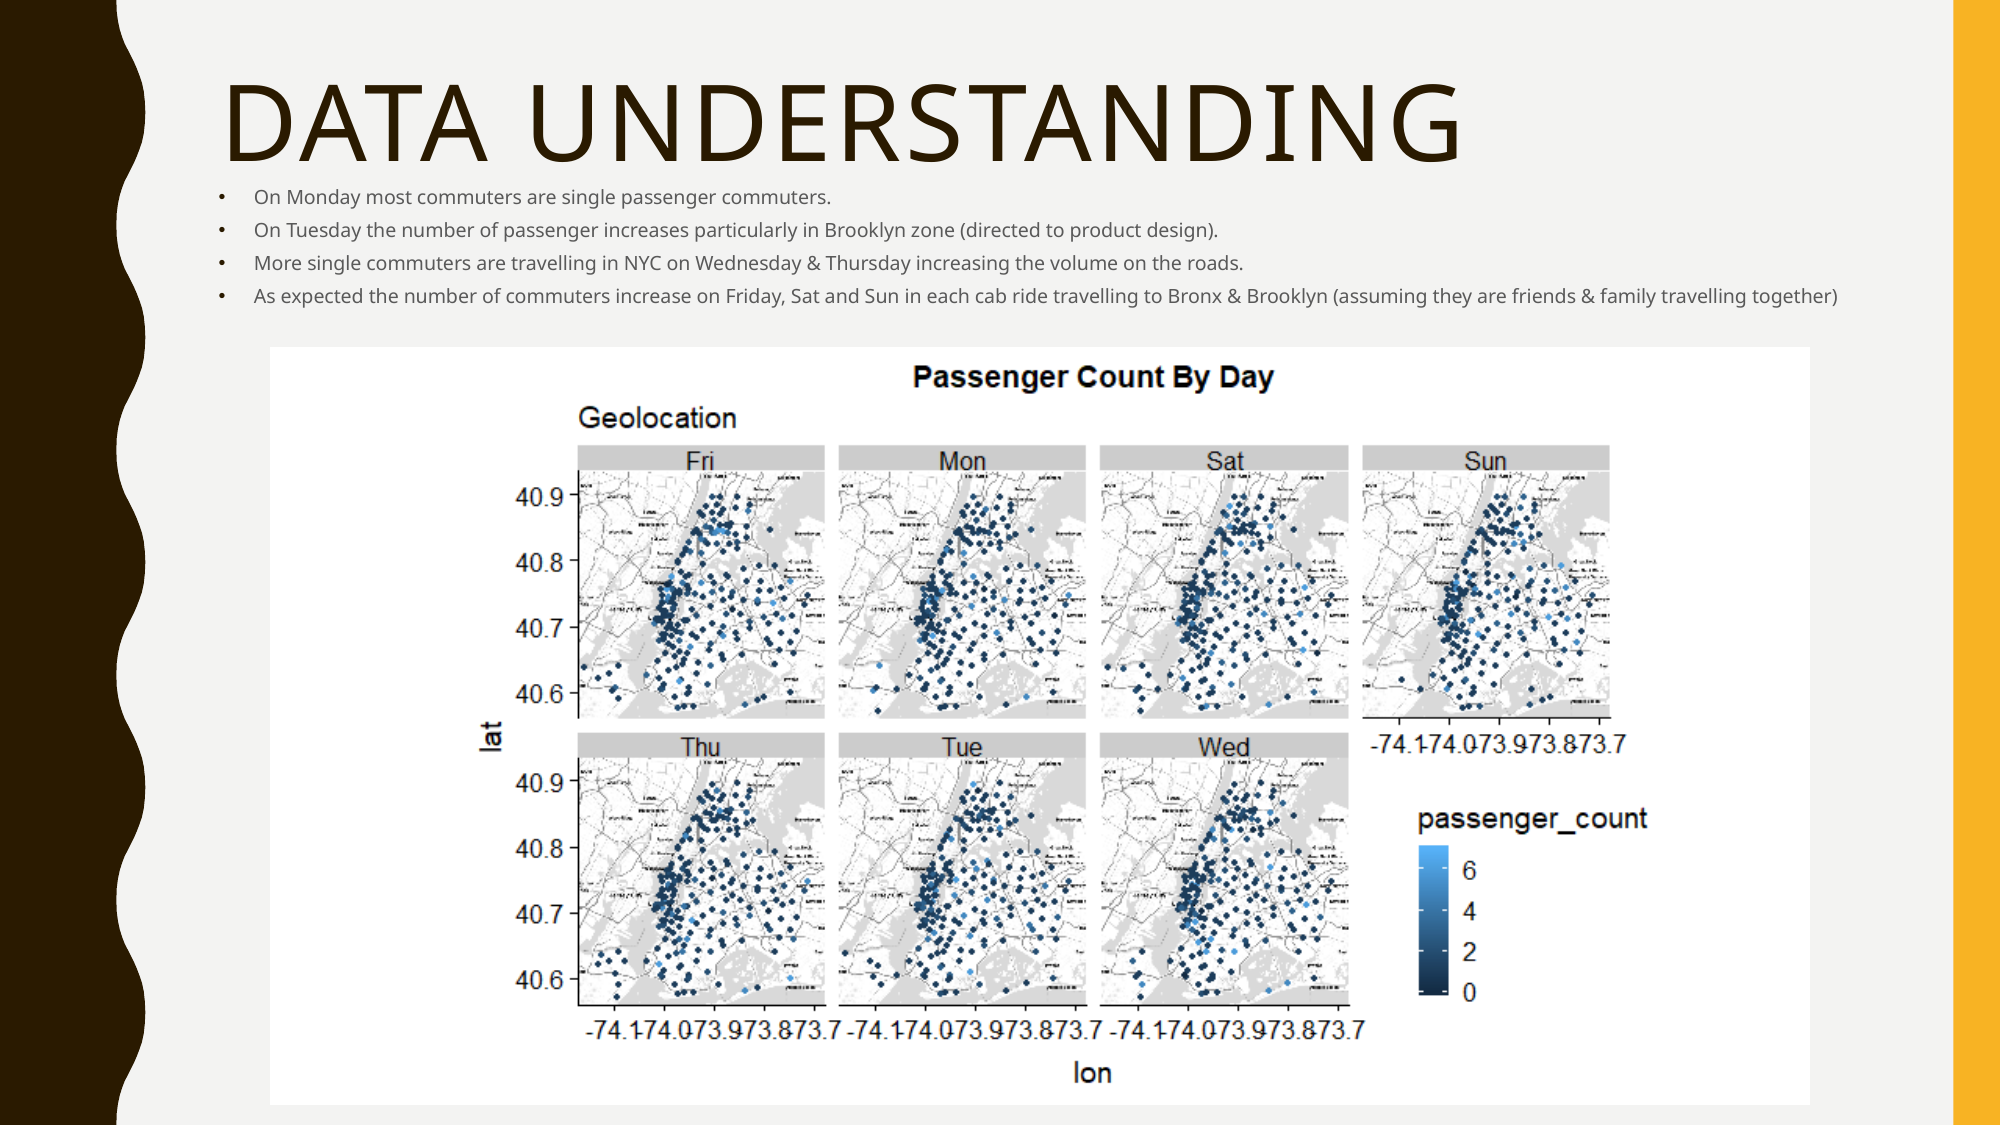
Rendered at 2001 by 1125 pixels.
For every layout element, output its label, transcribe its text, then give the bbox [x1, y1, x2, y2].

picture [270, 347, 1810, 1105]
title Data Understanding [205, 62, 1875, 308]
text_box On Monday most commuters are single passenger commuters. On Tuesday the number of passenger increases particularly in Brooklyn zone (directed to product design). More single commuters are travelling in NYC on Wednesday & Thursday increasing the volume on the roads. As expected the number of commuters increase on Friday, Sat and Sun in each cab ride travelling to Bronx & Brooklyn (assuming they are friends & family travelling together) [203, 174, 1874, 333]
